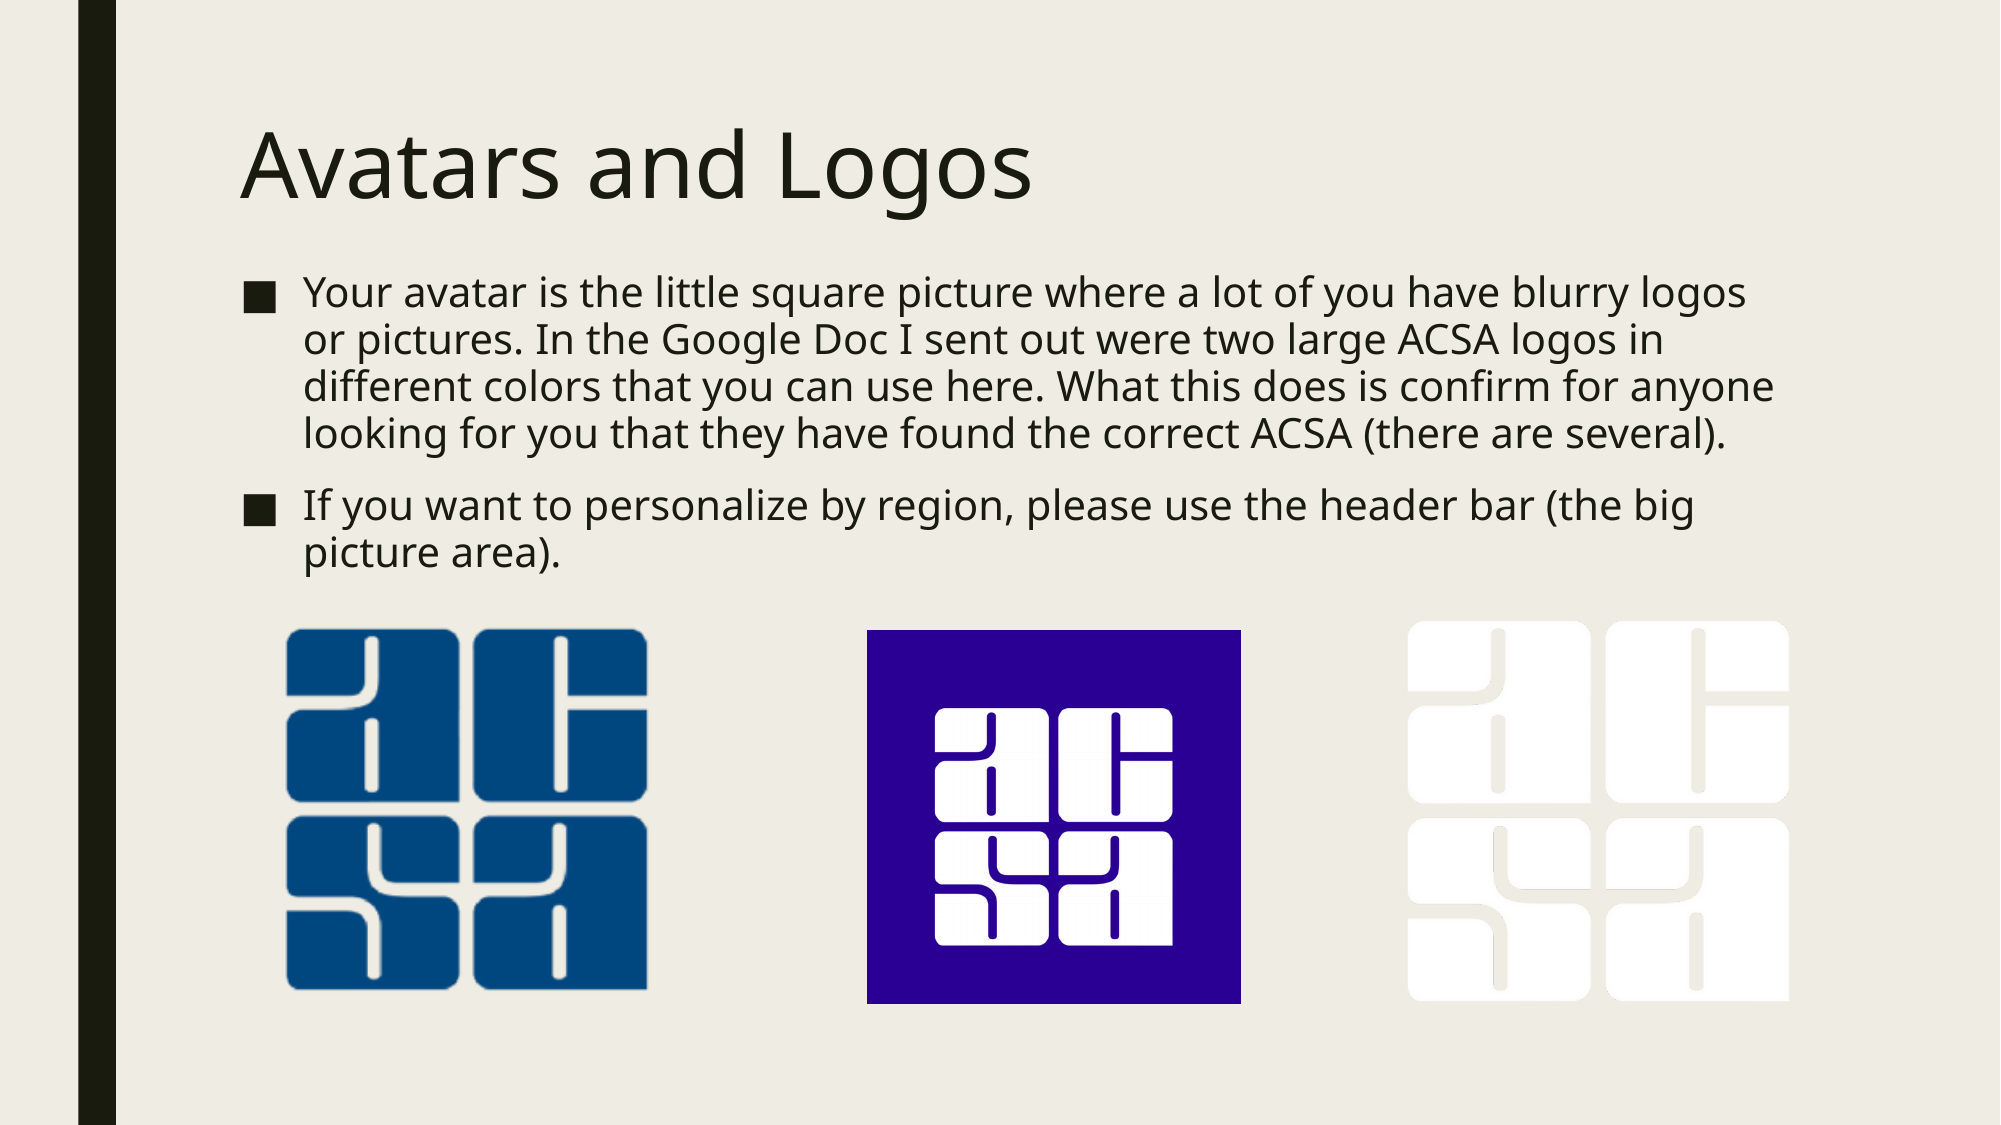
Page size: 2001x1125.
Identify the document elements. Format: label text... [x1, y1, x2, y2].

list Your avatar is the little square picture where a lot of you have blurry logos or pictures. In the Google Doc I sent out were two large ACSA logos in different colors that you can use here. What this does is confirm for anyone looking for you that they have found the correct ACSA (there are several). If you want to personalize by region, please use the header bar (the big picture area). [1092, 262, 1800, 963]
picture [1299, 495, 1899, 1095]
title Avatars and Logos [225, 112, 1800, 262]
picture [0, 130, 1241, 1125]
